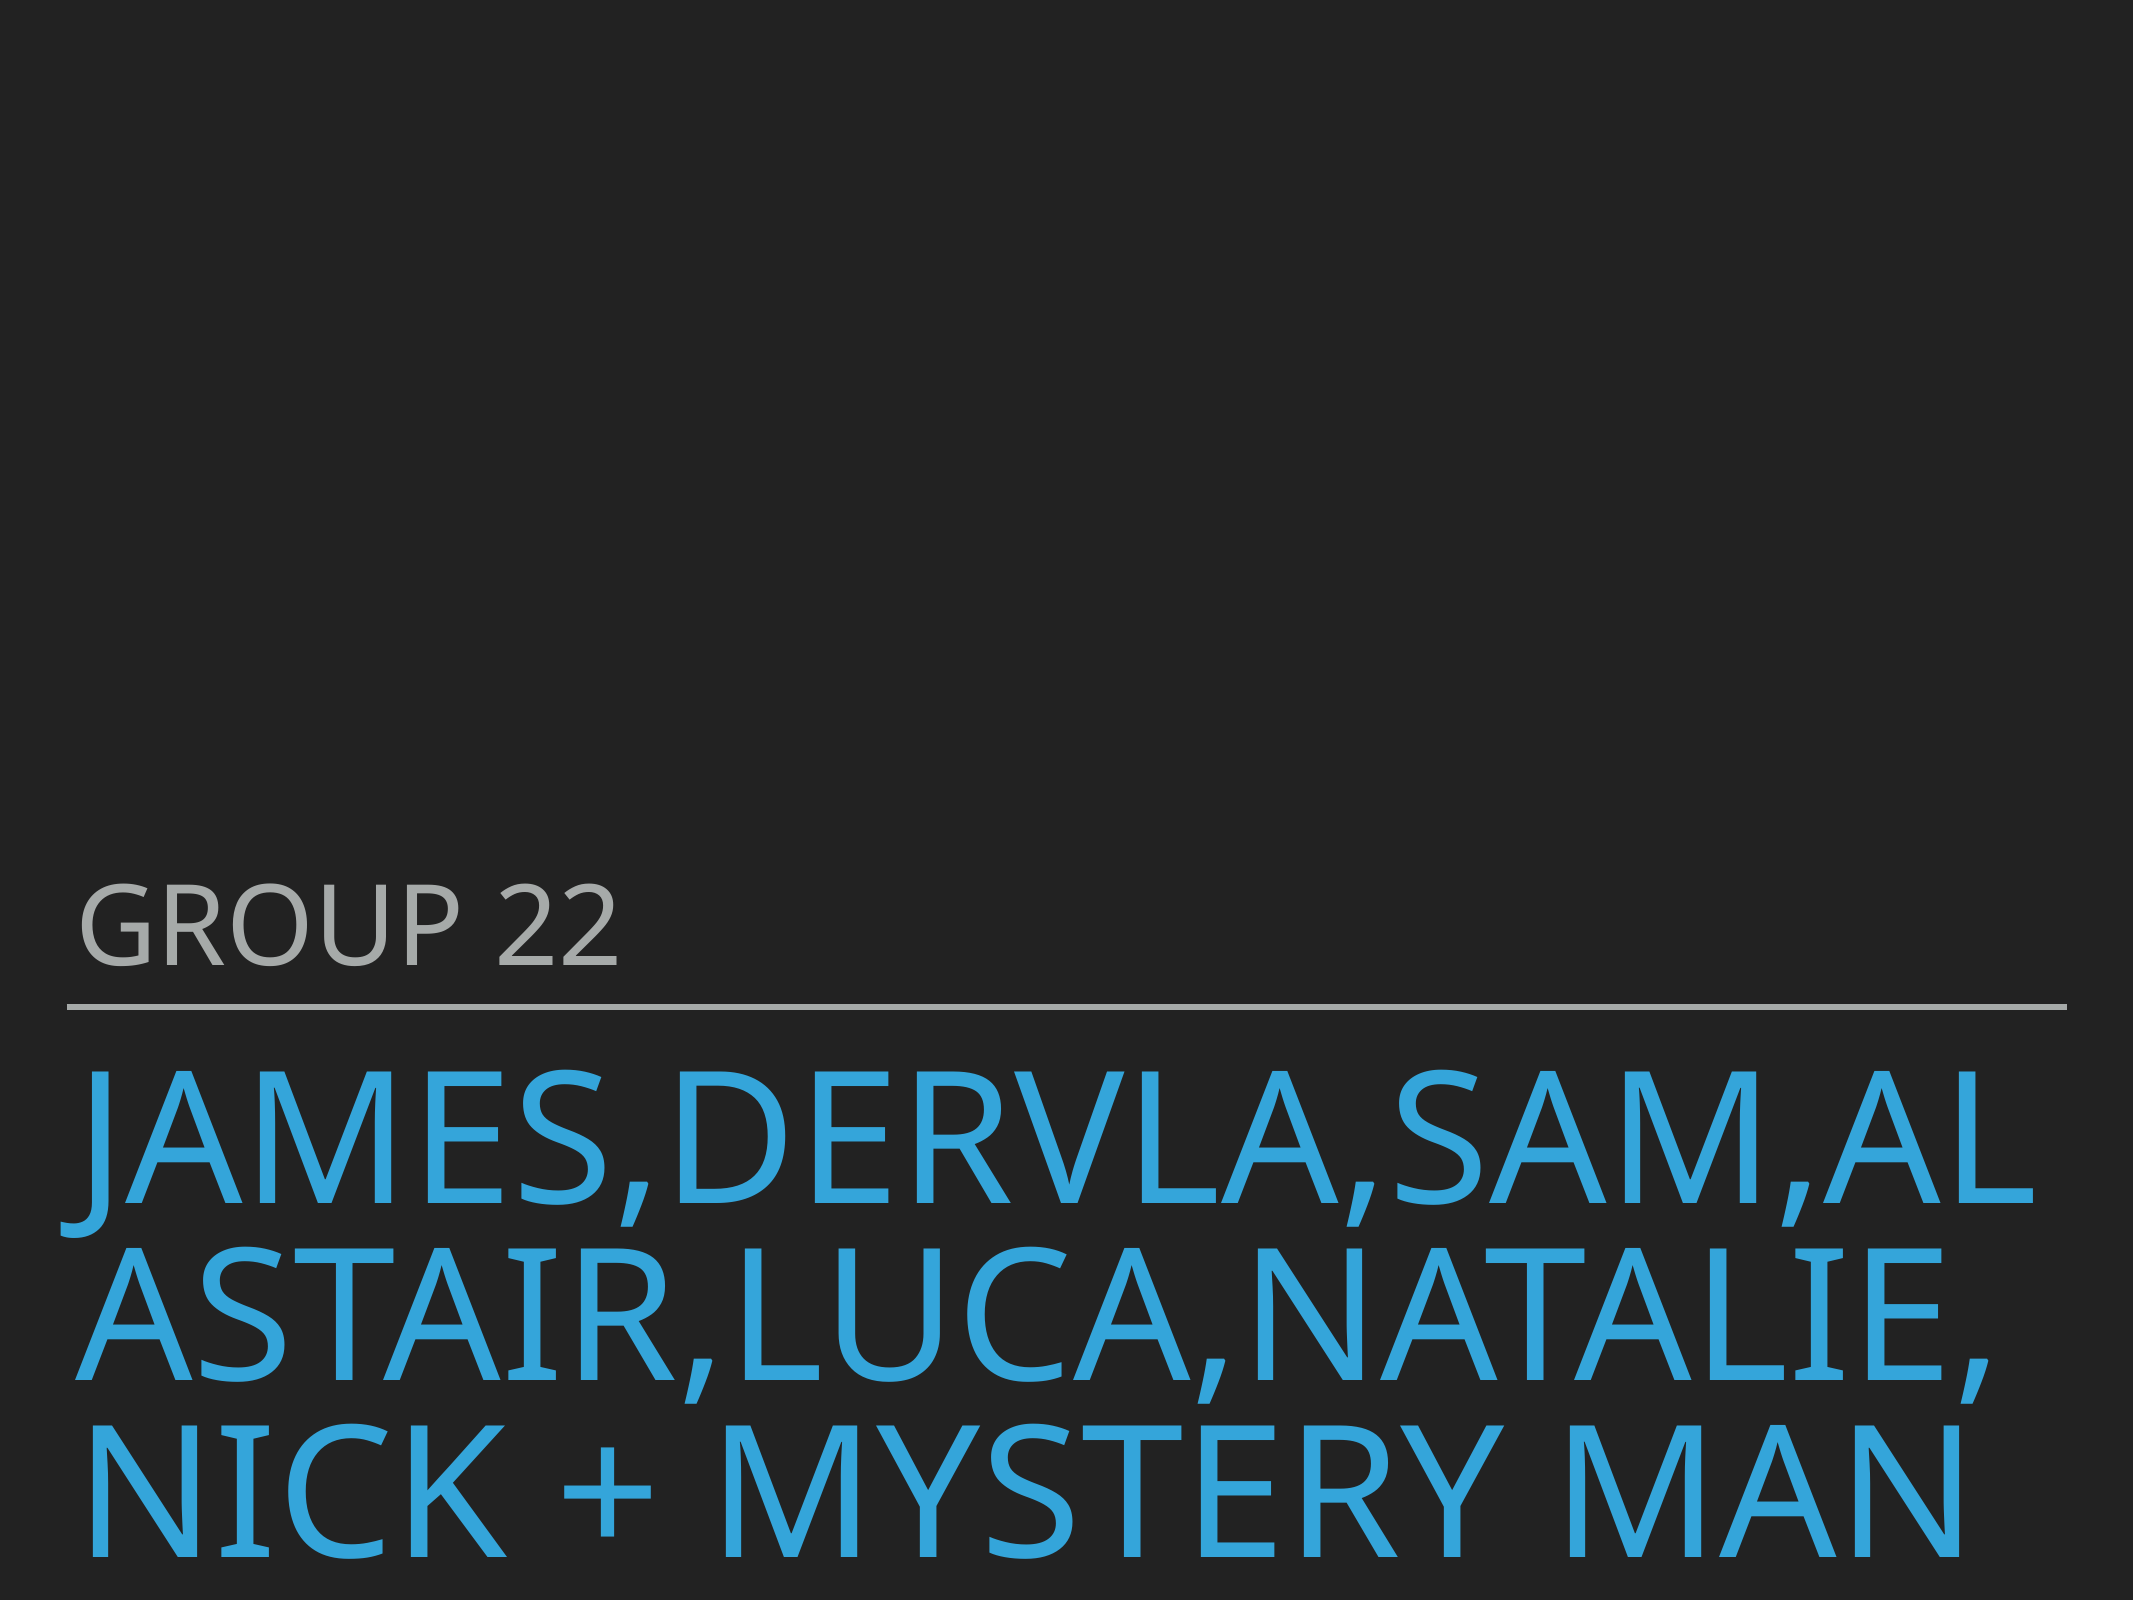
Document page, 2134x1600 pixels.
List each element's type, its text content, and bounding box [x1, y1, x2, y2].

subtitle Group 22 [66, 699, 2068, 997]
title James,dervla,sam,Alastair,luca,natalie, nick + mystery man [66, 1053, 2068, 1499]
